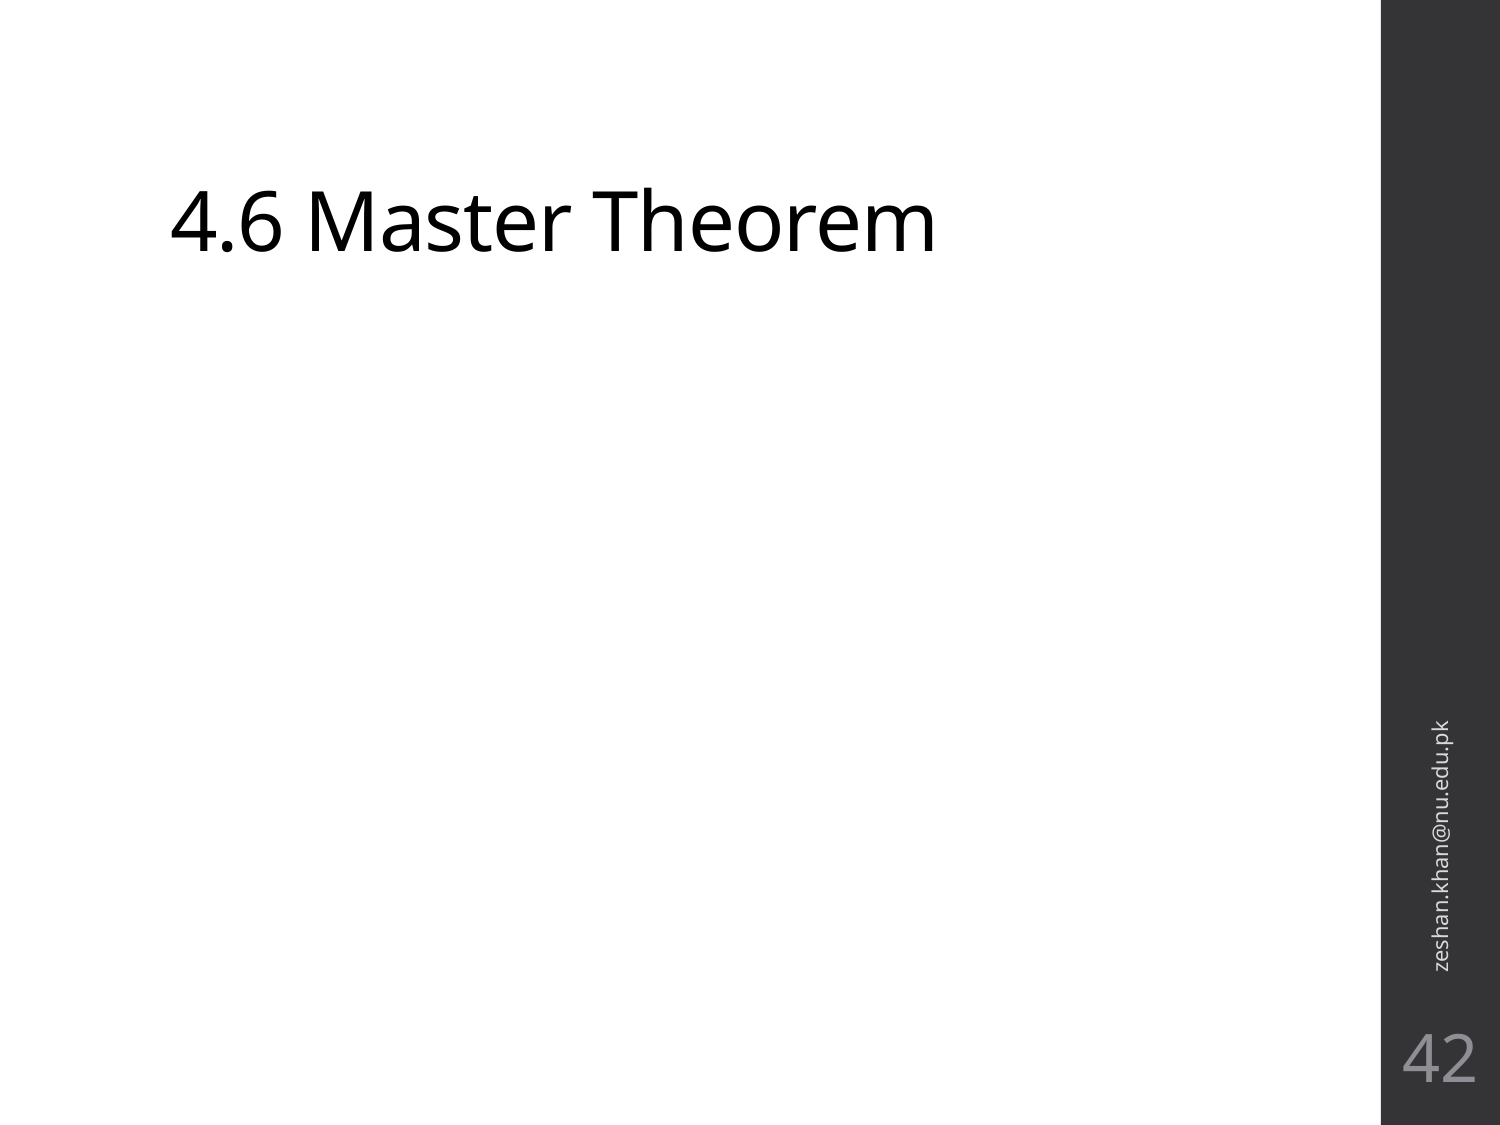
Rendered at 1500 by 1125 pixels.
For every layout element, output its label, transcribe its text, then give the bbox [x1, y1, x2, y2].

slide_number 42 [1384, 1012, 1498, 1110]
footer zeshan.khan@nu.edu.pk [1418, 400, 1464, 988]
title 4.6 Master Theorem [155, 60, 1348, 278]
